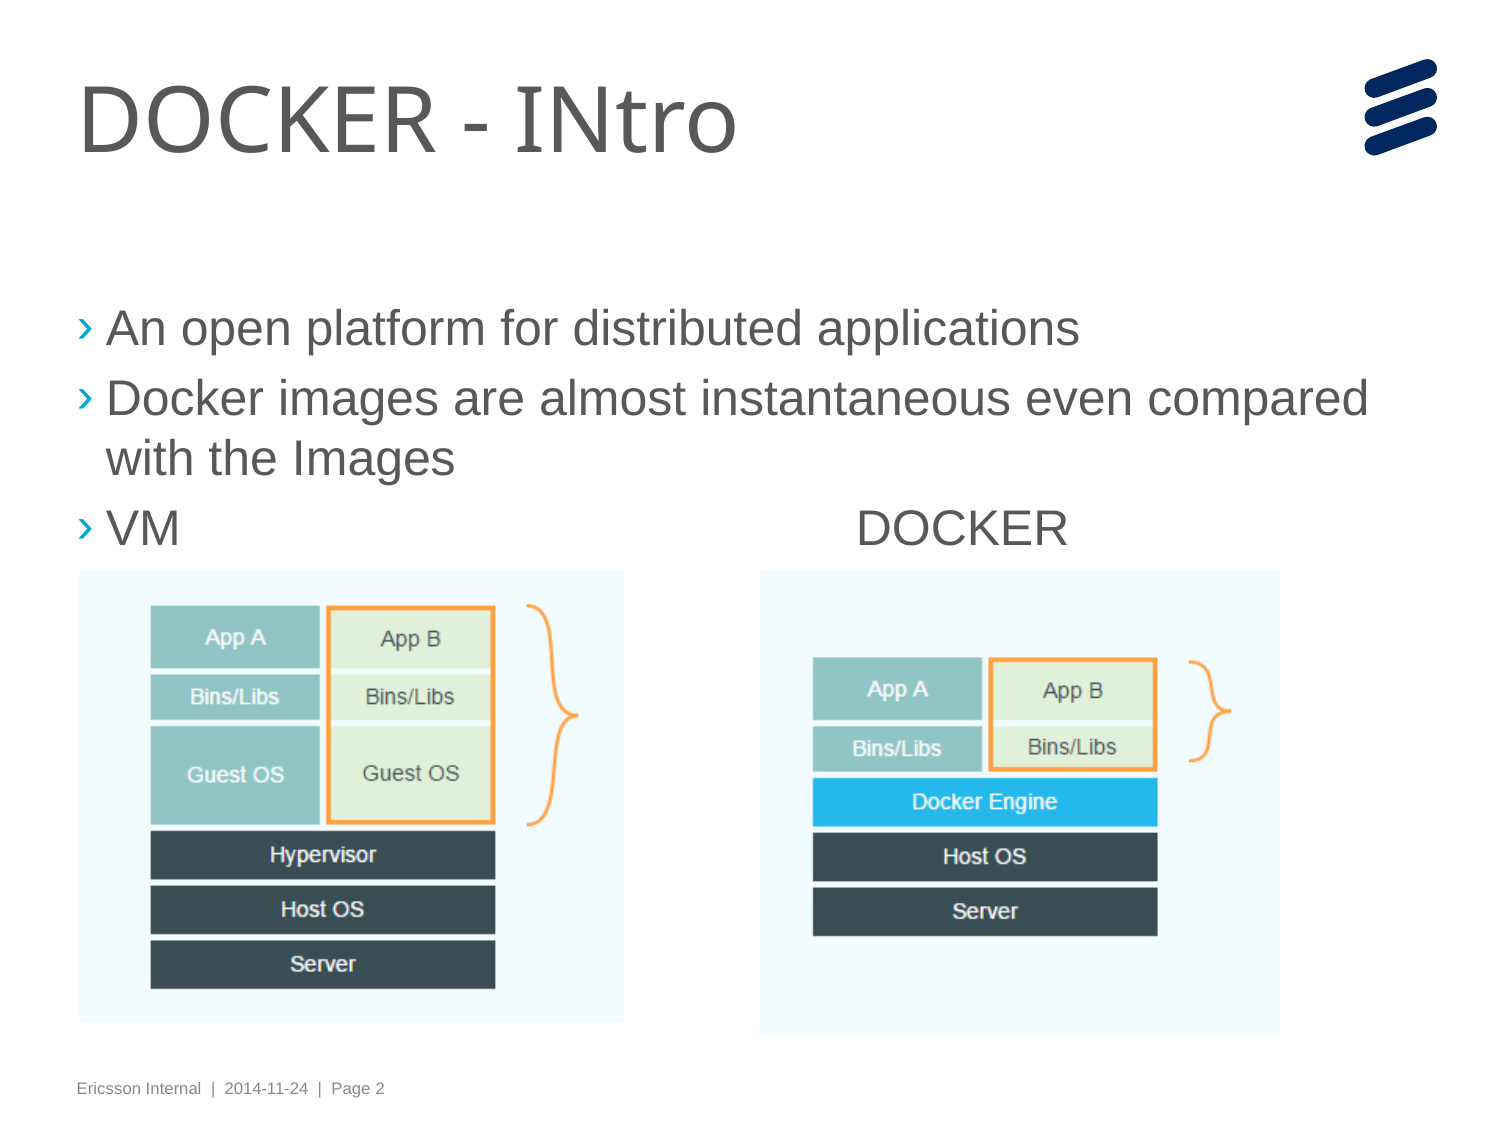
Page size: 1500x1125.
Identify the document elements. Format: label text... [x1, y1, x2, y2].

picture [760, 570, 1280, 1035]
list An open platform for distributed applications Docker images are almost instantaneous even compared with the Images VM DOCKER [64, 295, 1436, 928]
picture [79, 570, 624, 1023]
title DOCKER - INtro [64, 39, 1295, 218]
